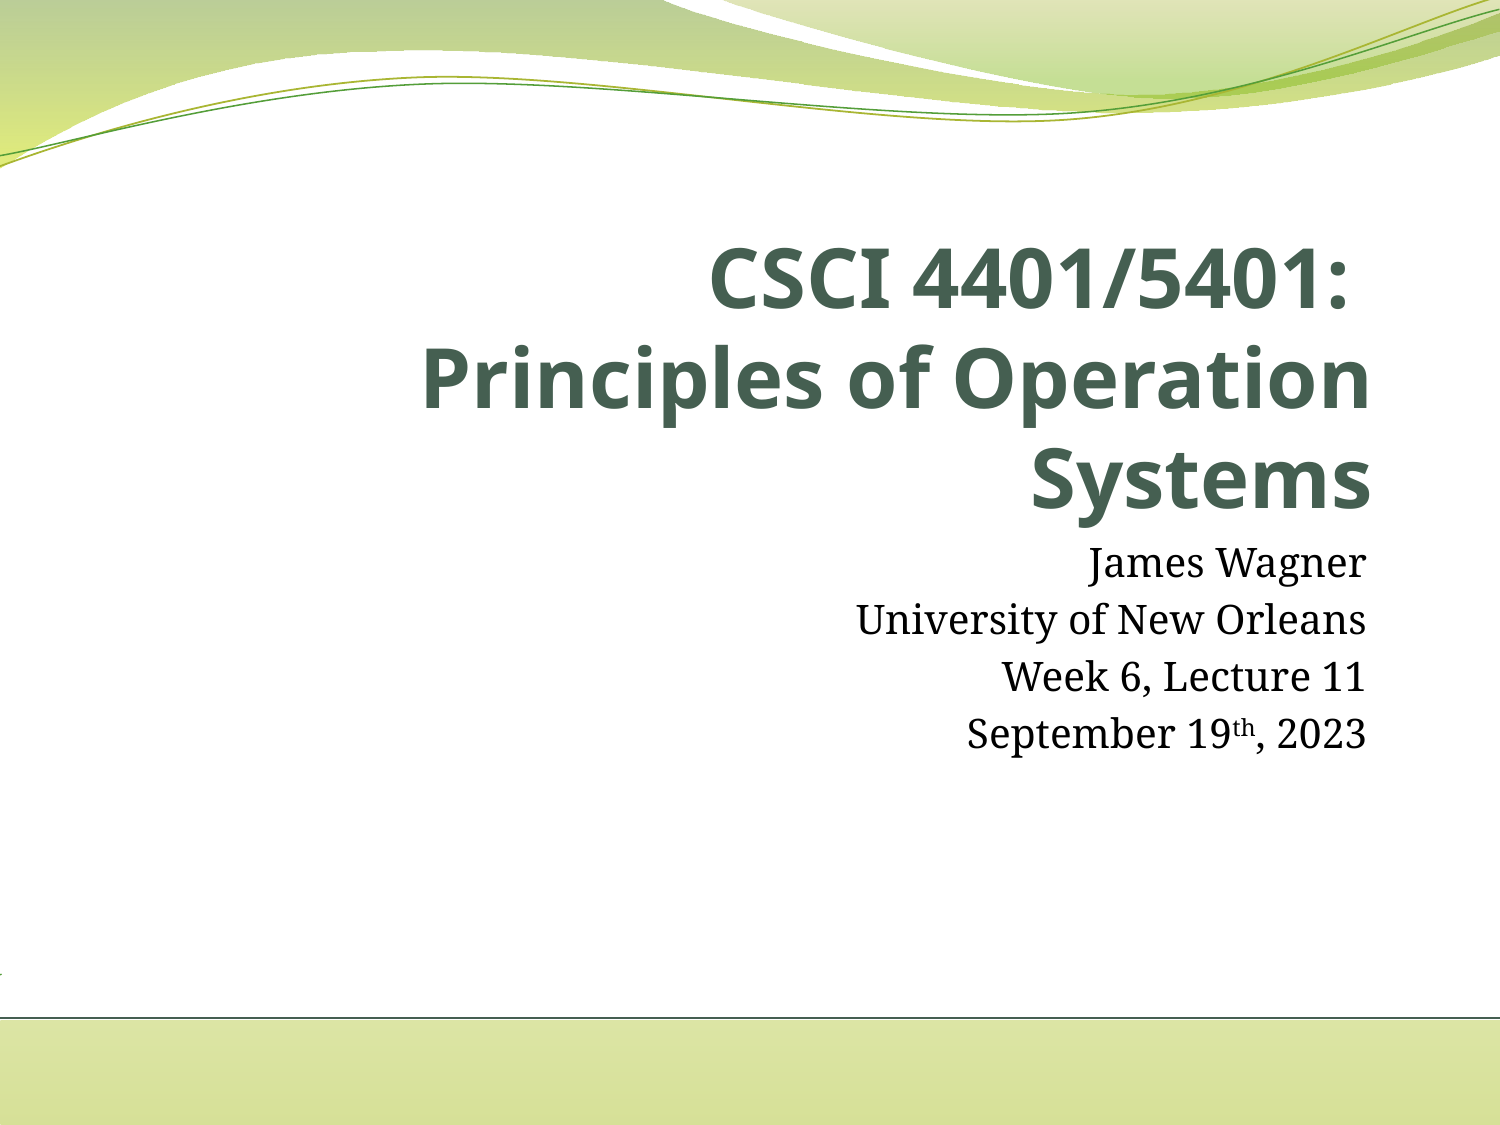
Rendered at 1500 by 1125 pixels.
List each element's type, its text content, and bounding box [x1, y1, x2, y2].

title CSCI 4401/5401: Principles of Operation Systems [87, 224, 1376, 525]
subtitle James Wagner University of New Orleans Week 6, Lecture 11 September 19th, 2023 [87, 529, 1376, 818]
